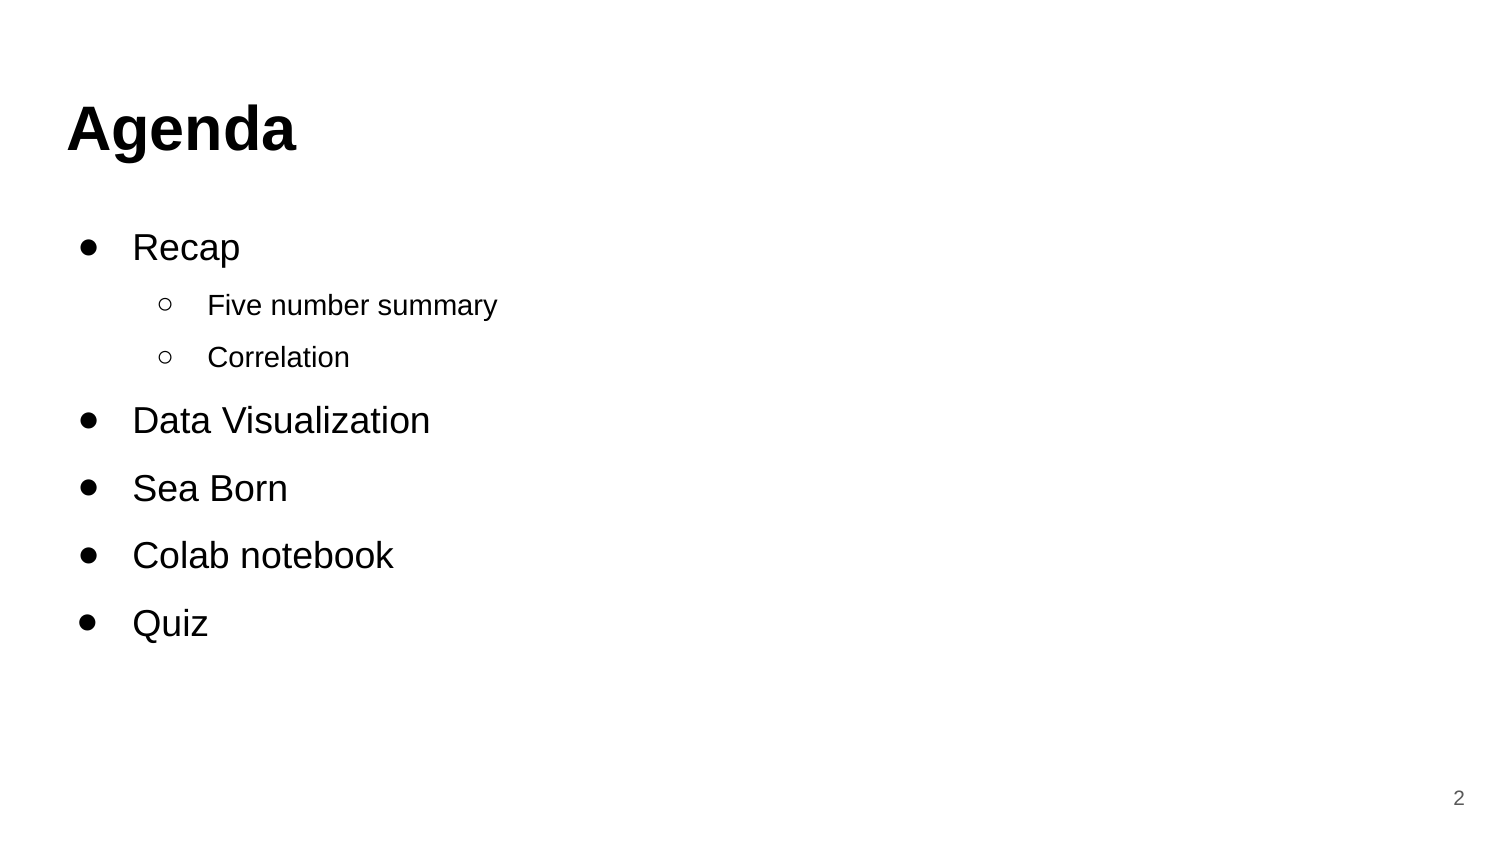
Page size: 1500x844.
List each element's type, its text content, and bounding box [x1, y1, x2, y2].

list Recap Five number summary Correlation Data Visualization Sea Born Colab notebook Quiz [42, 185, 1462, 830]
slide_number ‹#› [1389, 764, 1480, 830]
title Agenda [51, 72, 1449, 167]
